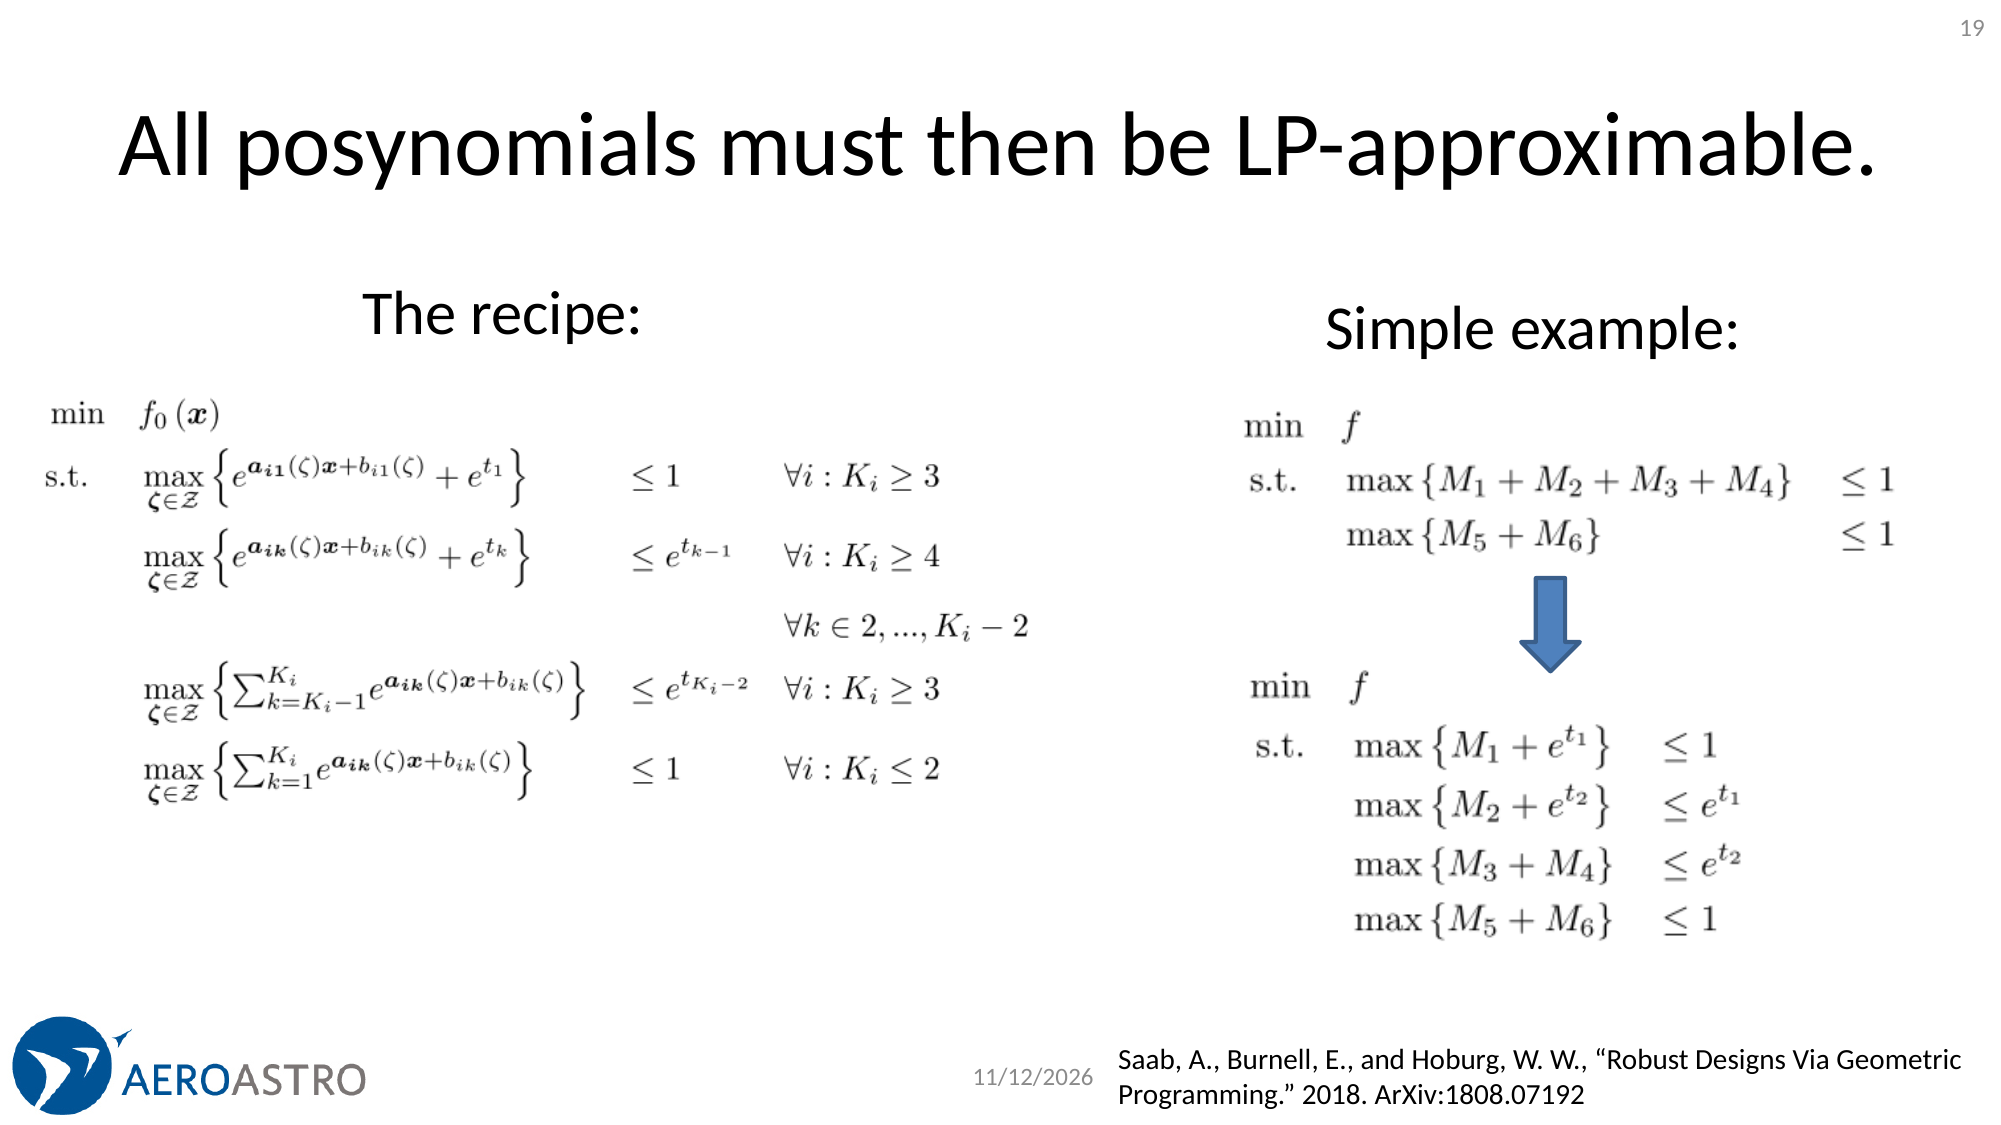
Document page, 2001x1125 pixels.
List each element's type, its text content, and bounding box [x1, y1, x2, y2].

picture [1171, 376, 2000, 624]
picture [1204, 655, 1779, 969]
text_box [1519, 631, 1582, 654]
text_box Saab, A., Burnell, E., and Hoburg, W. W., “Robust Designs Via Geometric Programming.” 2018. ArXiv:1808.07192 [1103, 1032, 2000, 1118]
picture [0, 1006, 370, 1125]
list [0, 365, 1074, 839]
text_box The recipe: [53, 264, 953, 354]
title All posynomials must then be LP-approximable. [99, 45, 1900, 233]
text_box Simple example: [1084, 279, 1983, 370]
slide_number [800, 1045, 1103, 1106]
slide_number 19 [1533, 0, 2000, 57]
